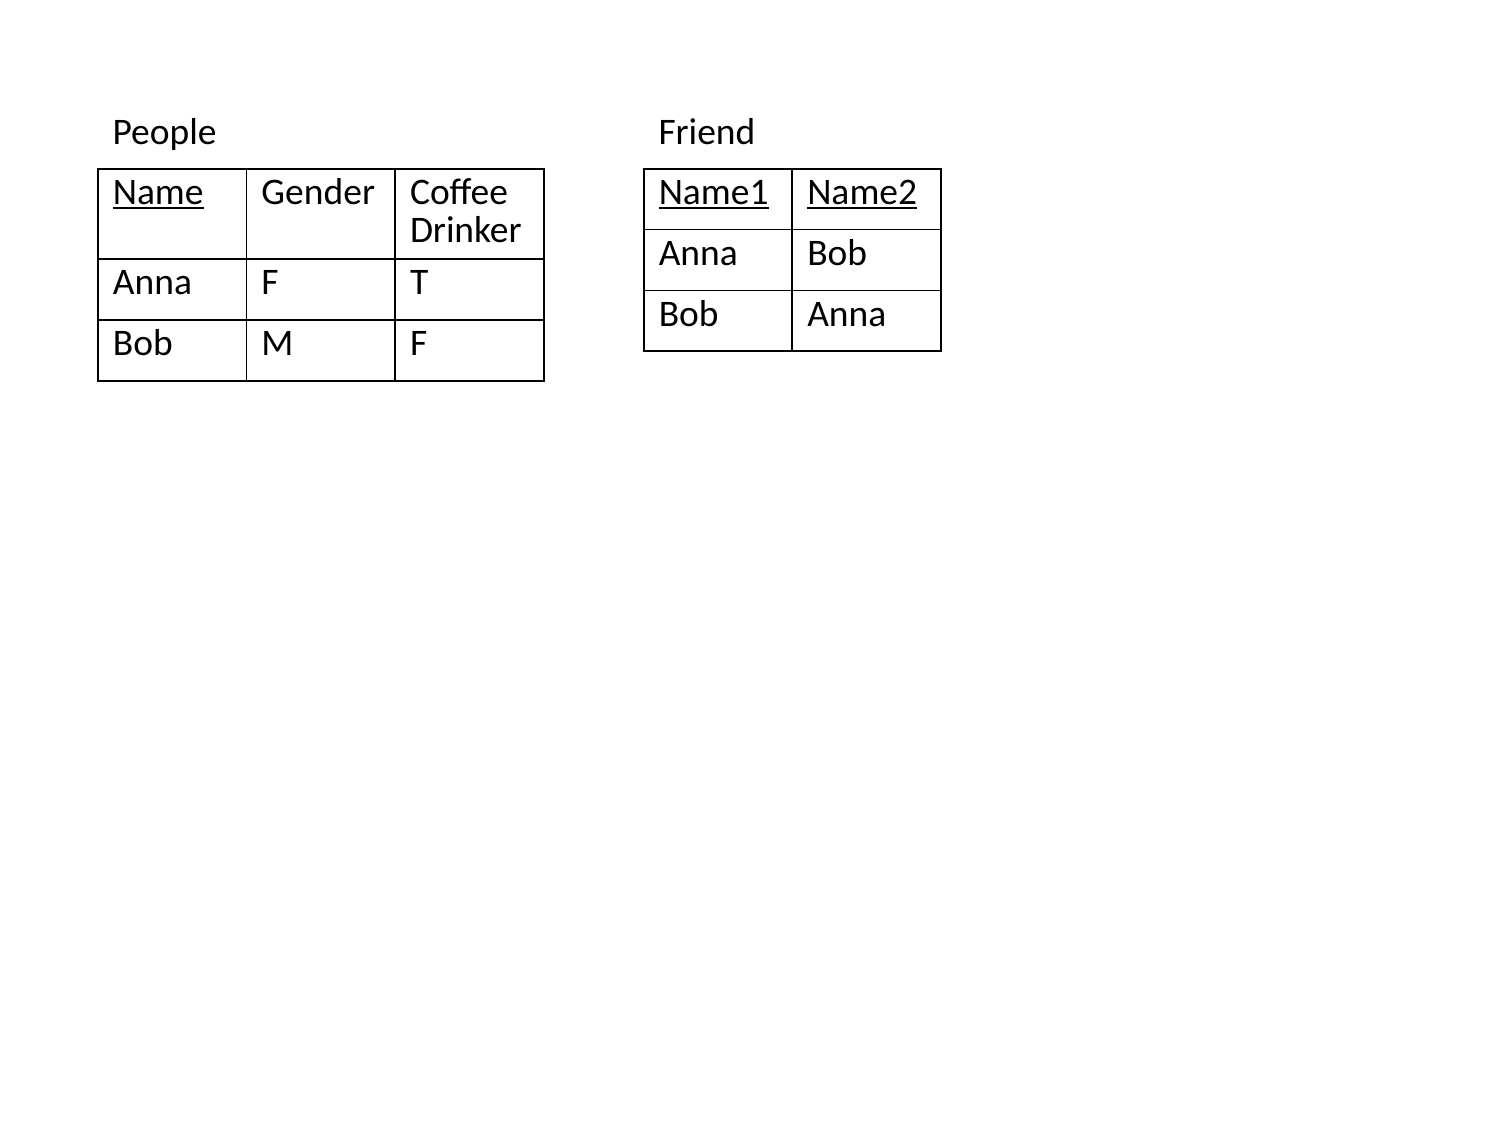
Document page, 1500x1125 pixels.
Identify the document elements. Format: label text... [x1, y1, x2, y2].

table_cell F [247, 260, 394, 319]
table_cell M [247, 321, 394, 380]
table_cell F [396, 321, 543, 380]
table_header Name2 [793, 170, 940, 229]
table_cell Bob [645, 291, 791, 350]
text_box People [97, 99, 544, 160]
text_box Friend [643, 99, 941, 160]
table_header Gender [247, 170, 394, 258]
table_header Name [99, 170, 246, 258]
table_cell Anna [645, 230, 791, 290]
table_header Coffee Drinker [396, 170, 543, 258]
table_cell Bob [99, 321, 246, 380]
table_header Name1 [645, 170, 791, 229]
table_cell Anna [793, 291, 940, 350]
table_cell Bob [793, 230, 940, 290]
table_cell T [396, 260, 543, 319]
table_cell Anna [99, 260, 246, 319]
